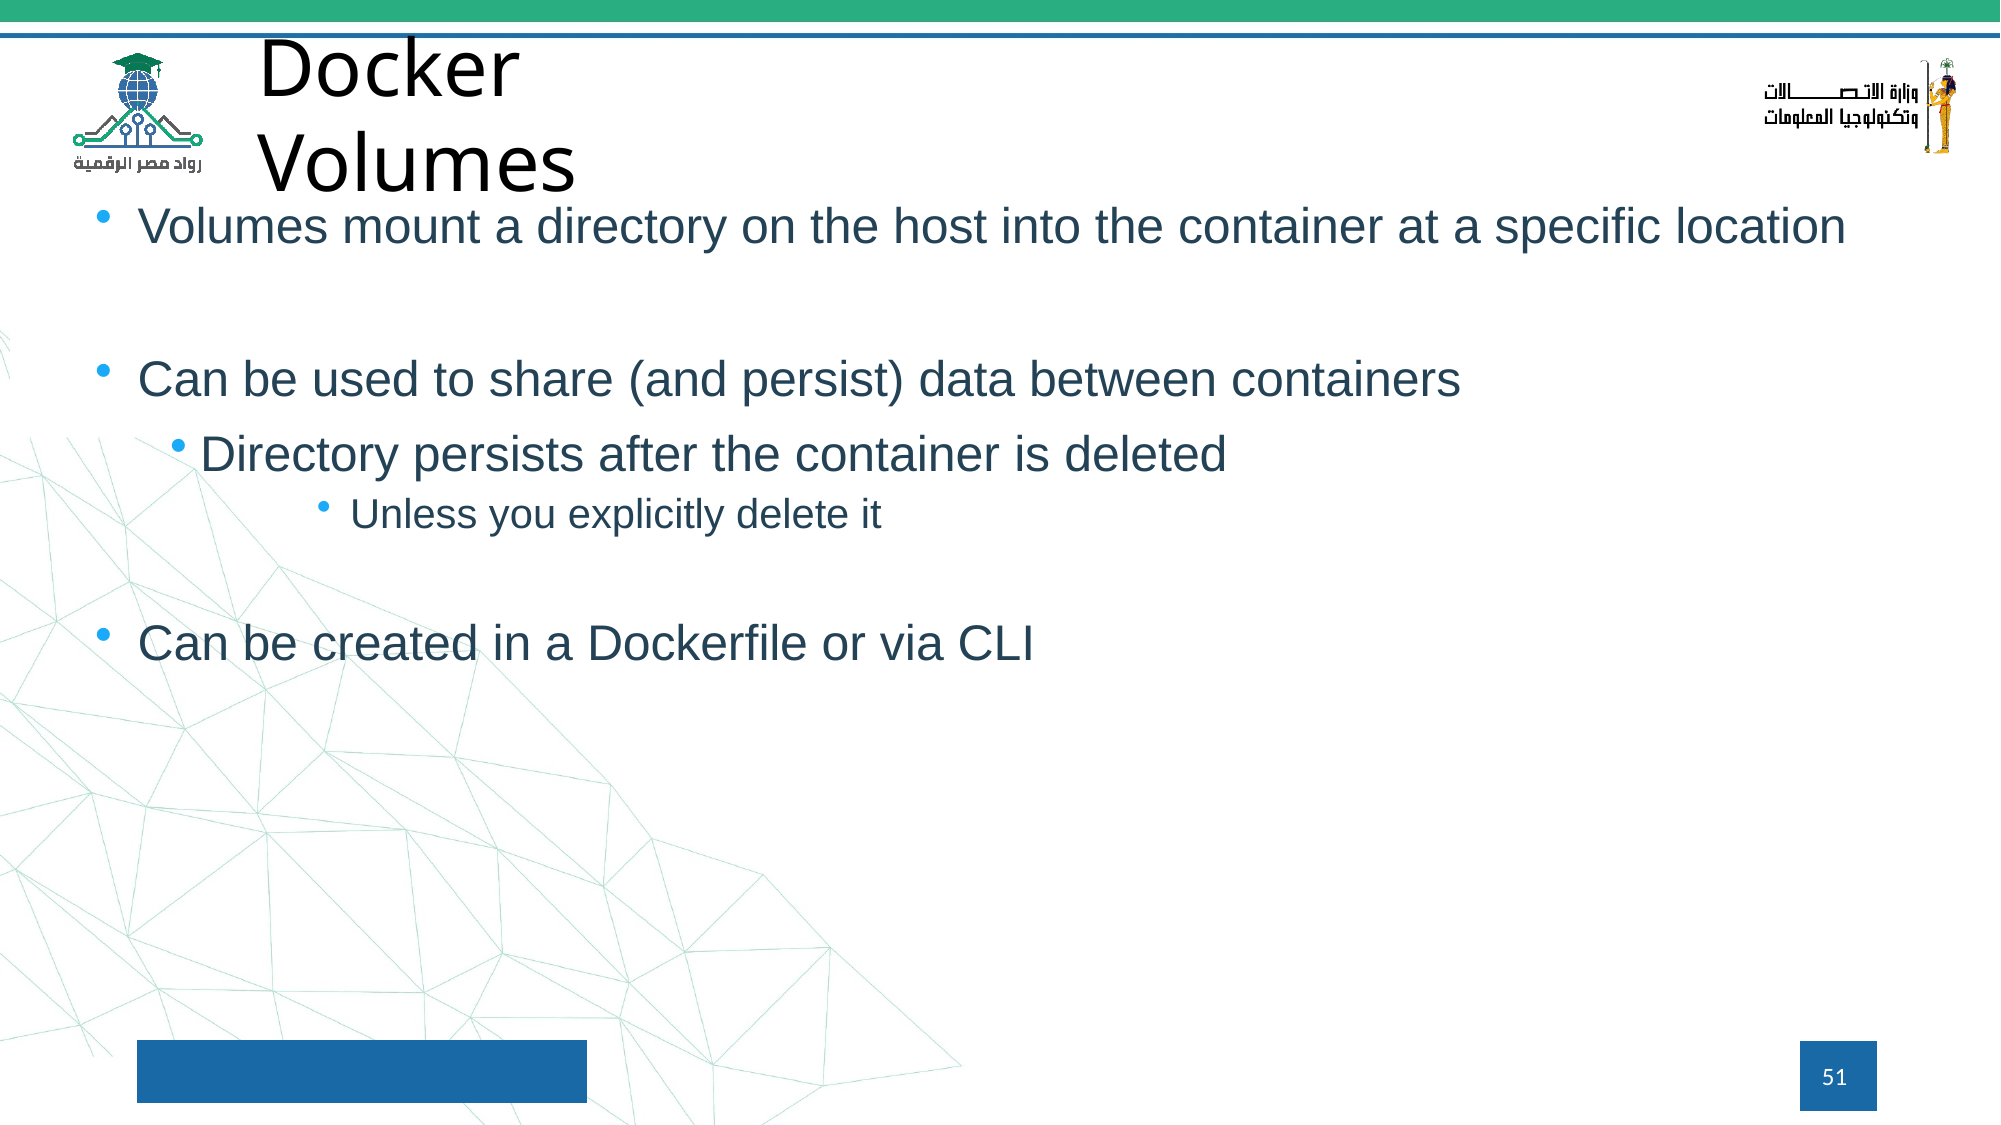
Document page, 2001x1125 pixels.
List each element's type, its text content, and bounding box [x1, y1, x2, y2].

text_box Can be used to share (and persist) data between containers Directory persists after the container is deleted Unless you explicitly delete it Can be created in a Dockerfile or via CLI [92, 329, 1469, 671]
picture [0, 0, 2000, 1125]
text_box Volumes mount a directory on the host into the container at a specific location [92, 190, 1856, 253]
text_box 51 [1412, 1053, 1863, 1113]
title Docker Volumes [254, 13, 846, 190]
